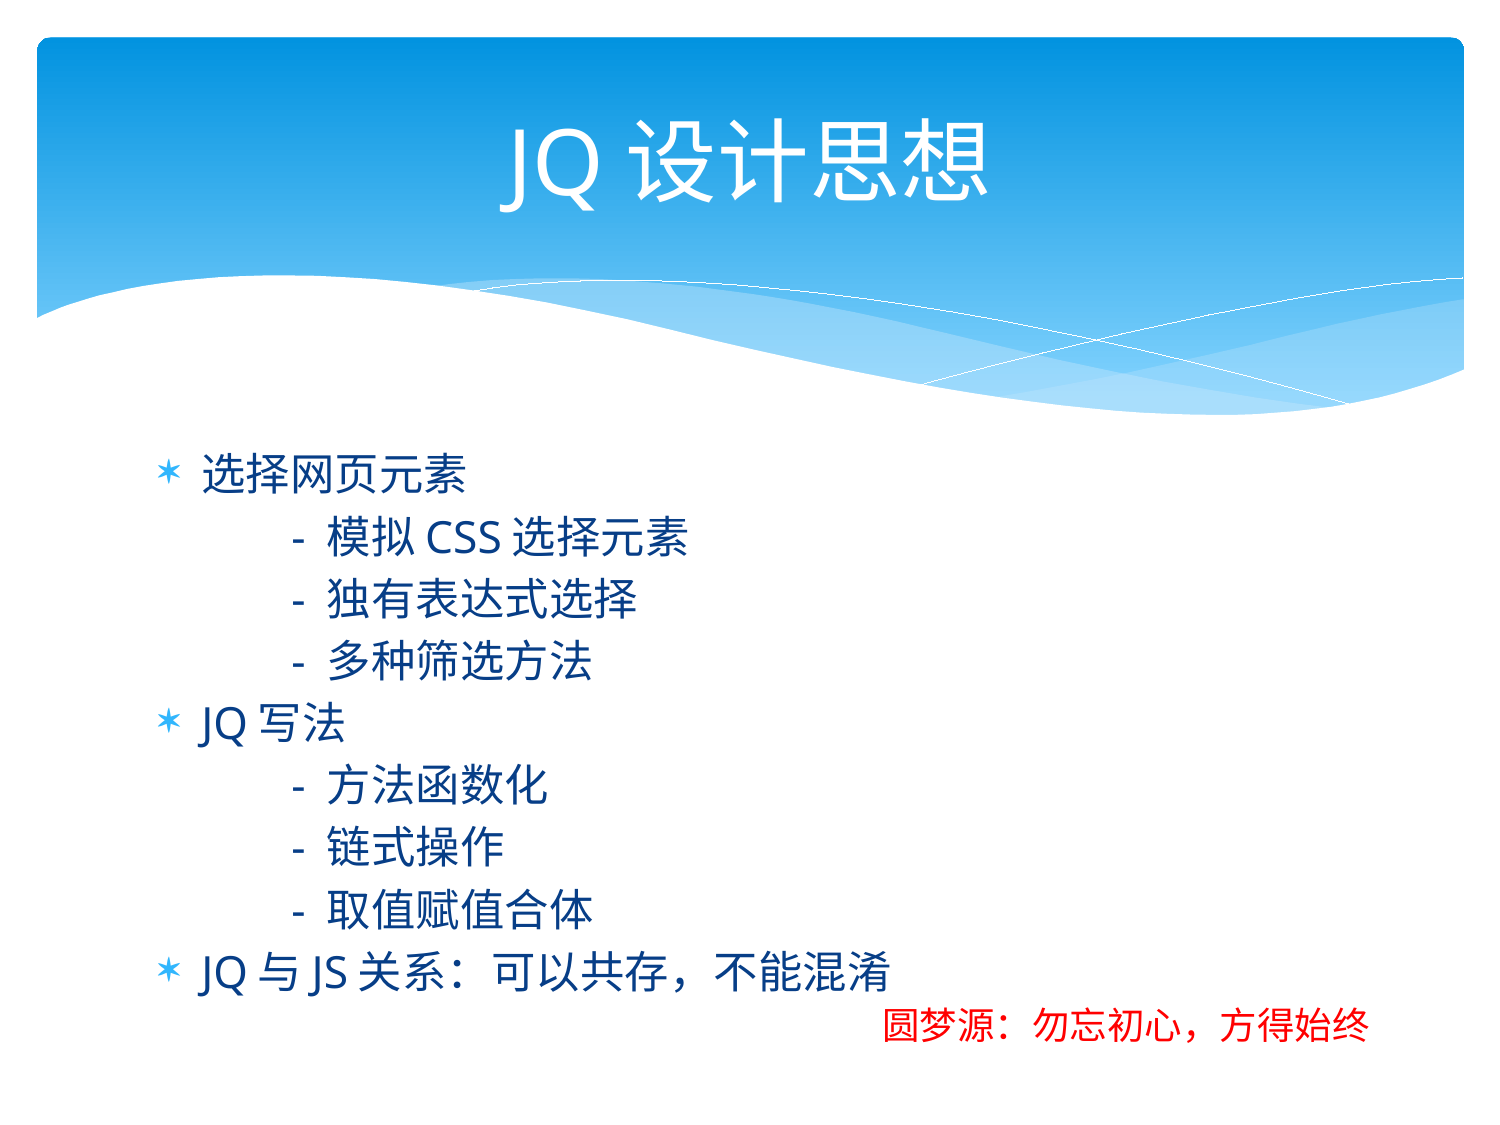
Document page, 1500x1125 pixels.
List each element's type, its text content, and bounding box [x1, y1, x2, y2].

title JQ设计思想 [75, 55, 1425, 261]
list 选择网页元素 - 模拟CSS选择元素 - 独有表达式选择 - 多种筛选方法 JQ写法 - 方法函数化 - 链式操作 - 取值赋值合体 JQ与JS关系：可以共存，不能混淆 [143, 438, 1359, 1005]
